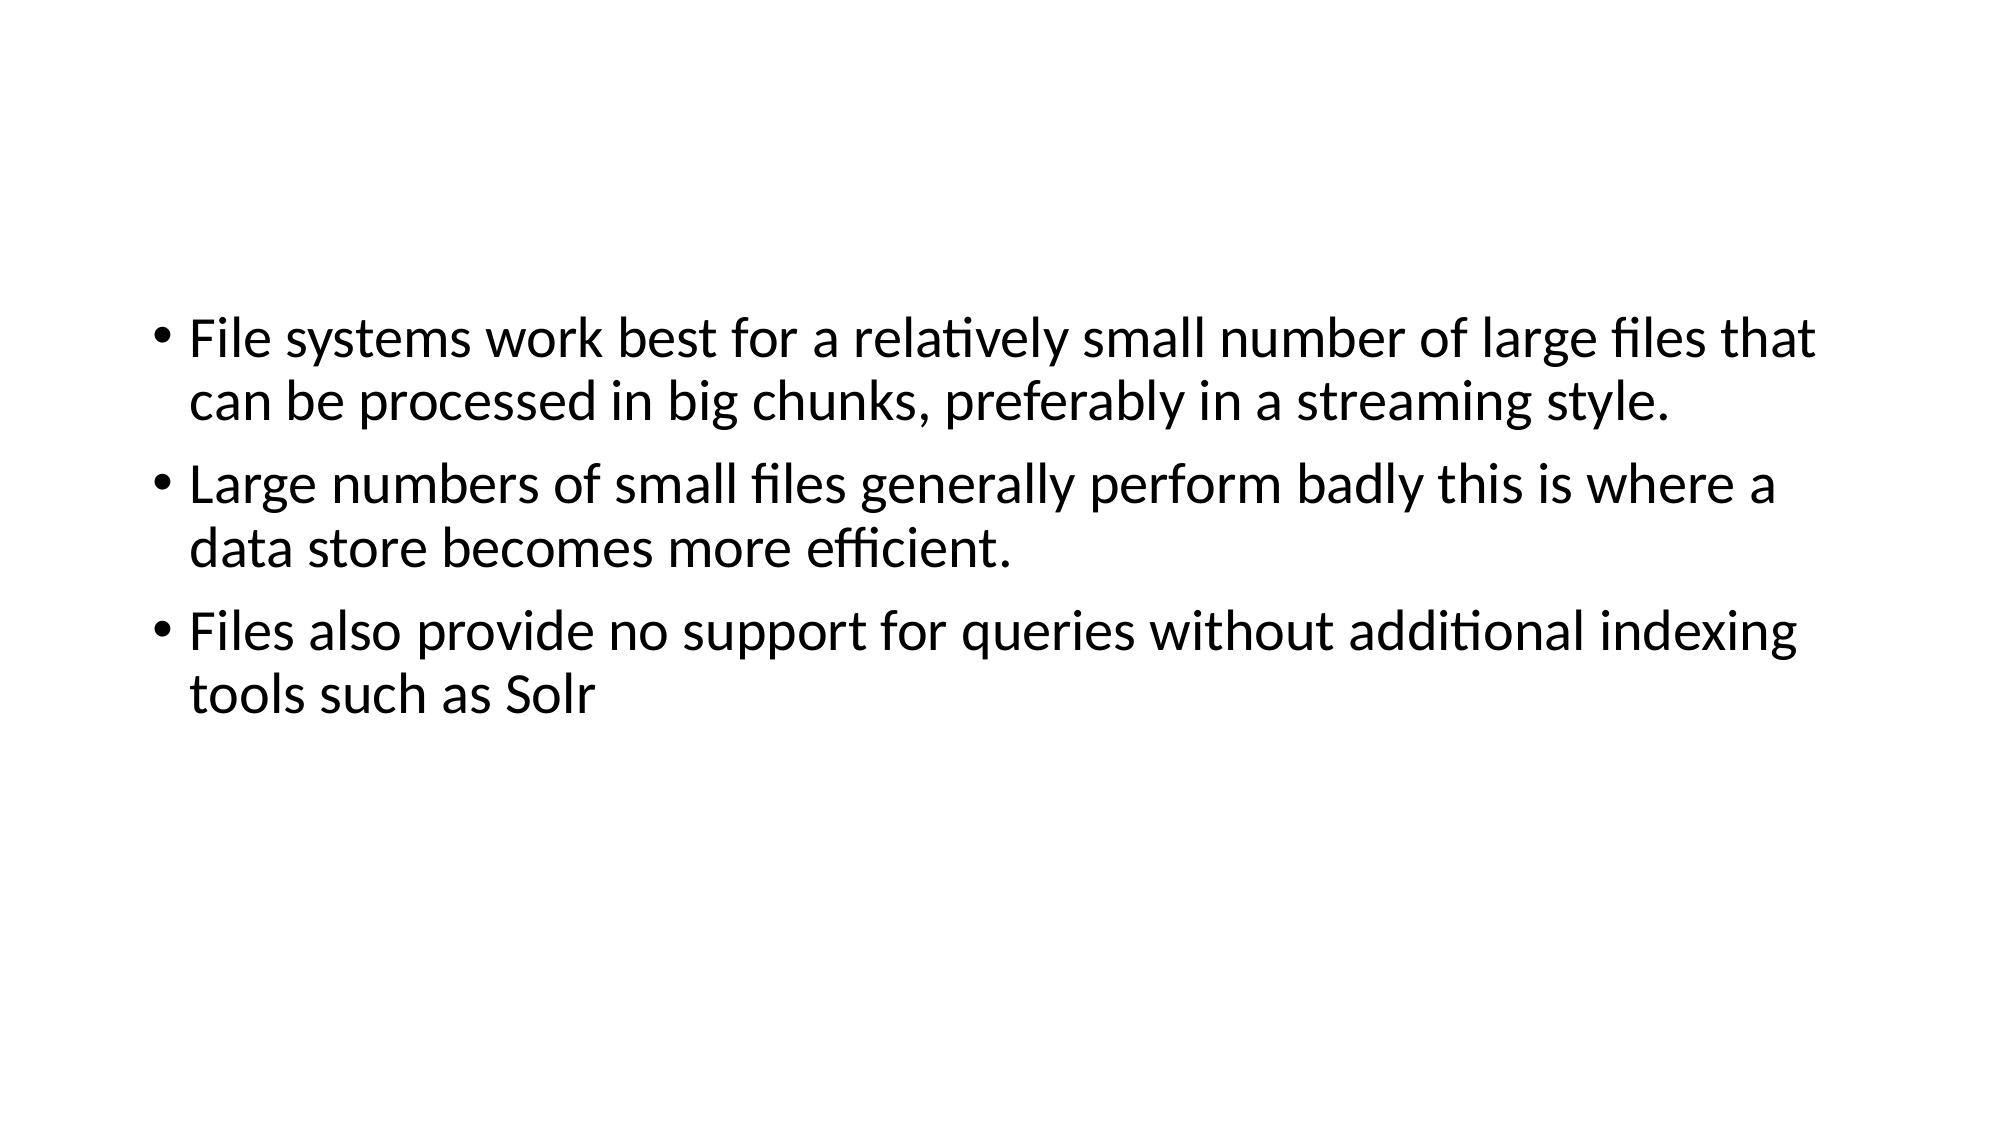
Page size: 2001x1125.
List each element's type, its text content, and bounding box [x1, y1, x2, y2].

list File systems work best for a relatively small number of large files that can be processed in big chunks, preferably in a streaming style. Large numbers of small files generally perform badly this is where a data store becomes more efficient. Files also provide no support for queries without additional indexing tools such as Solr [137, 299, 1863, 1014]
